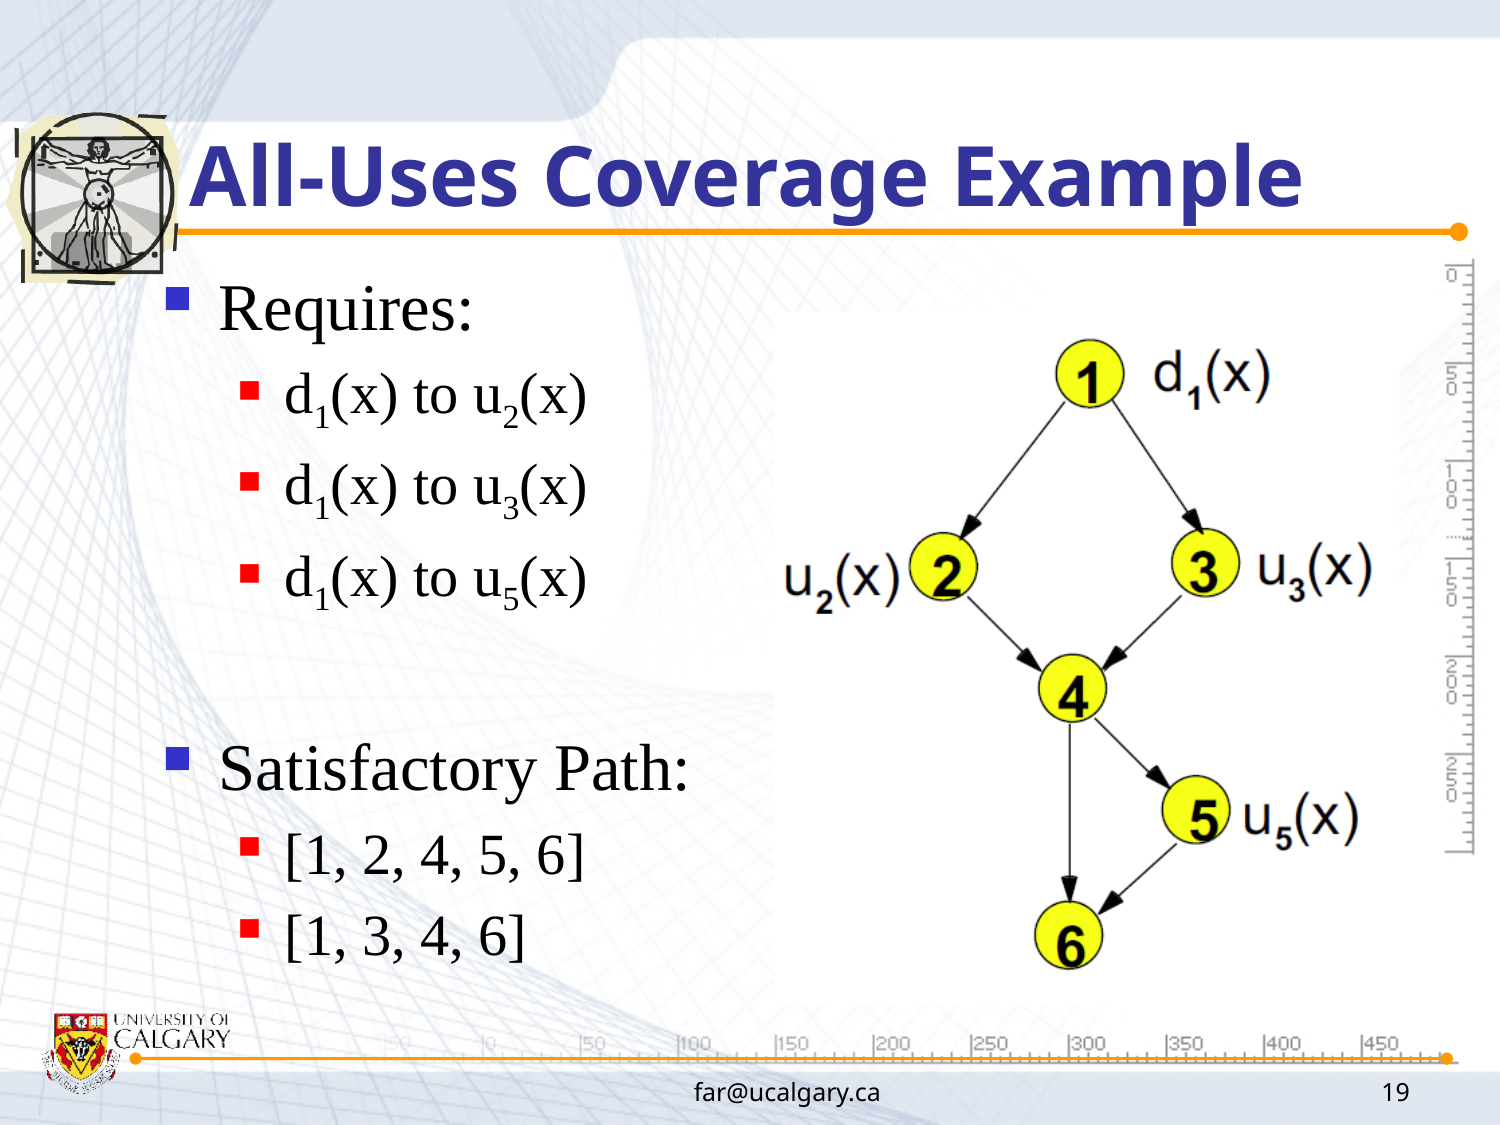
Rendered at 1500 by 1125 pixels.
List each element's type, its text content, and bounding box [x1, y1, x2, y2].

slide_number 19 [1112, 1051, 1426, 1118]
footer far@ucalgary.ca [549, 1051, 1026, 1118]
title All-Uses Coverage Example [174, 42, 1468, 231]
picture [0, 0, 1500, 1125]
list Requires: d1(x) to u2(x) d1(x) to u3(x) d1(x) to u5(x) Satisfactory Path: [1, 2, 4, 5, 6] [1, 3, 4, 6] [147, 255, 739, 1000]
